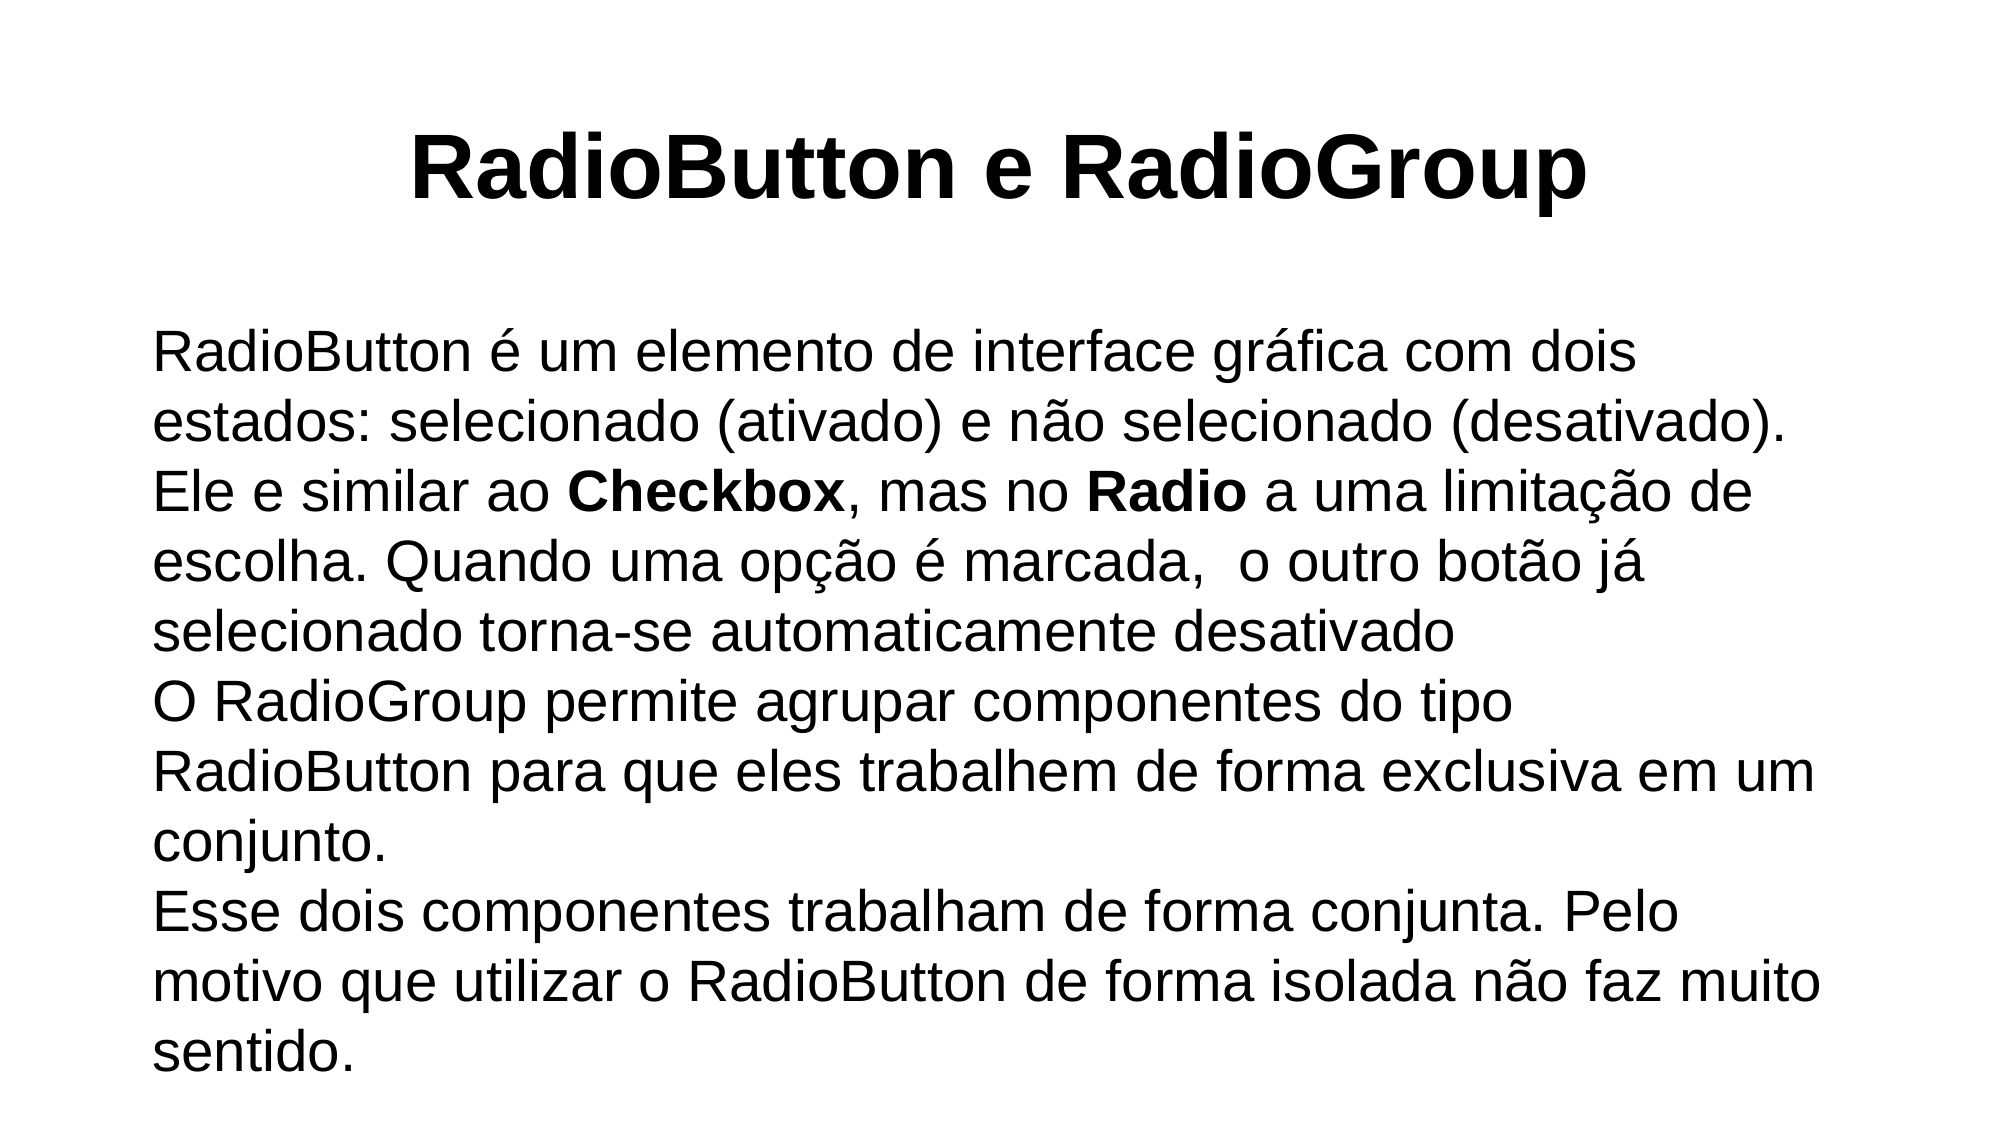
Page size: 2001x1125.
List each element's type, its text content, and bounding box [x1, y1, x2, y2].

text_box RadioButton é um elemento de interface gráfica com dois estados: selecionado (ativado) e não selecionado (desativado). Ele e similar ao Checkbox, mas no Radio a uma limitação de escolha. Quando uma opção é marcada, o outro botão já selecionado torna-se automaticamente desativado O RadioGroup permite agrupar componentes do tipo RadioButton para que eles trabalhem de forma exclusiva em um conjunto. Esse dois componentes trabalham de forma conjunta. Pelo motivo que utilizar o RadioButton de forma isolada não faz muito sentido. [137, 305, 1863, 1020]
text_box RadioButton e RadioGroup [137, 53, 1863, 271]
